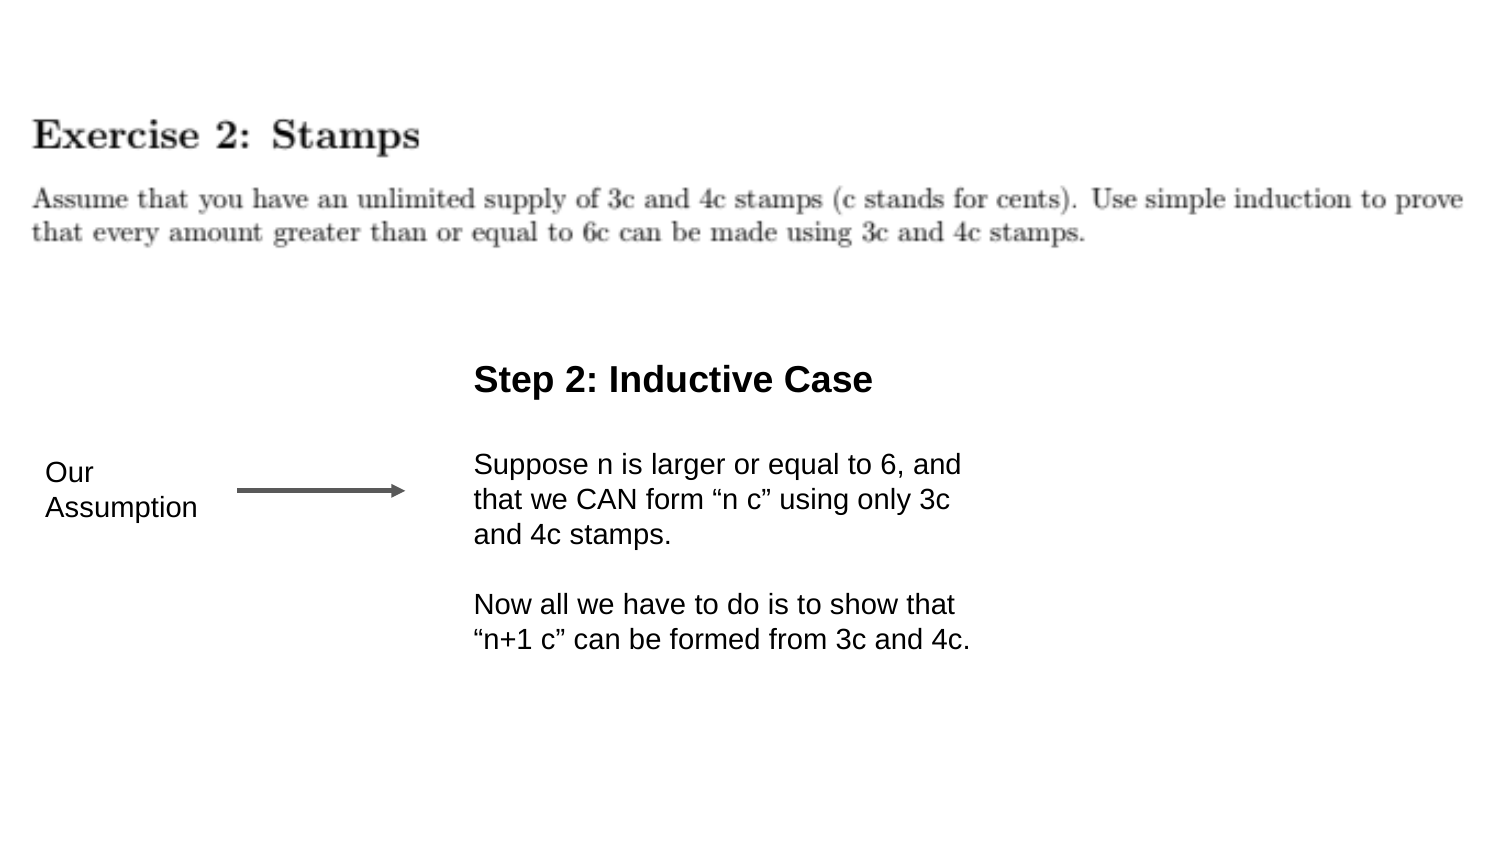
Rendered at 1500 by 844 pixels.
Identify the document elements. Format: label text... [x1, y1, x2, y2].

picture [27, 109, 1472, 257]
text_box Our Assumption [30, 438, 221, 566]
text_box Step 2: Inductive Case Suppose n is larger or equal to 6, and that we CAN form “n c” using only 3c and 4c stamps. Now all we have to do is to show that “n+1 c” can be formed from 3c and 4c. [458, 340, 1012, 670]
